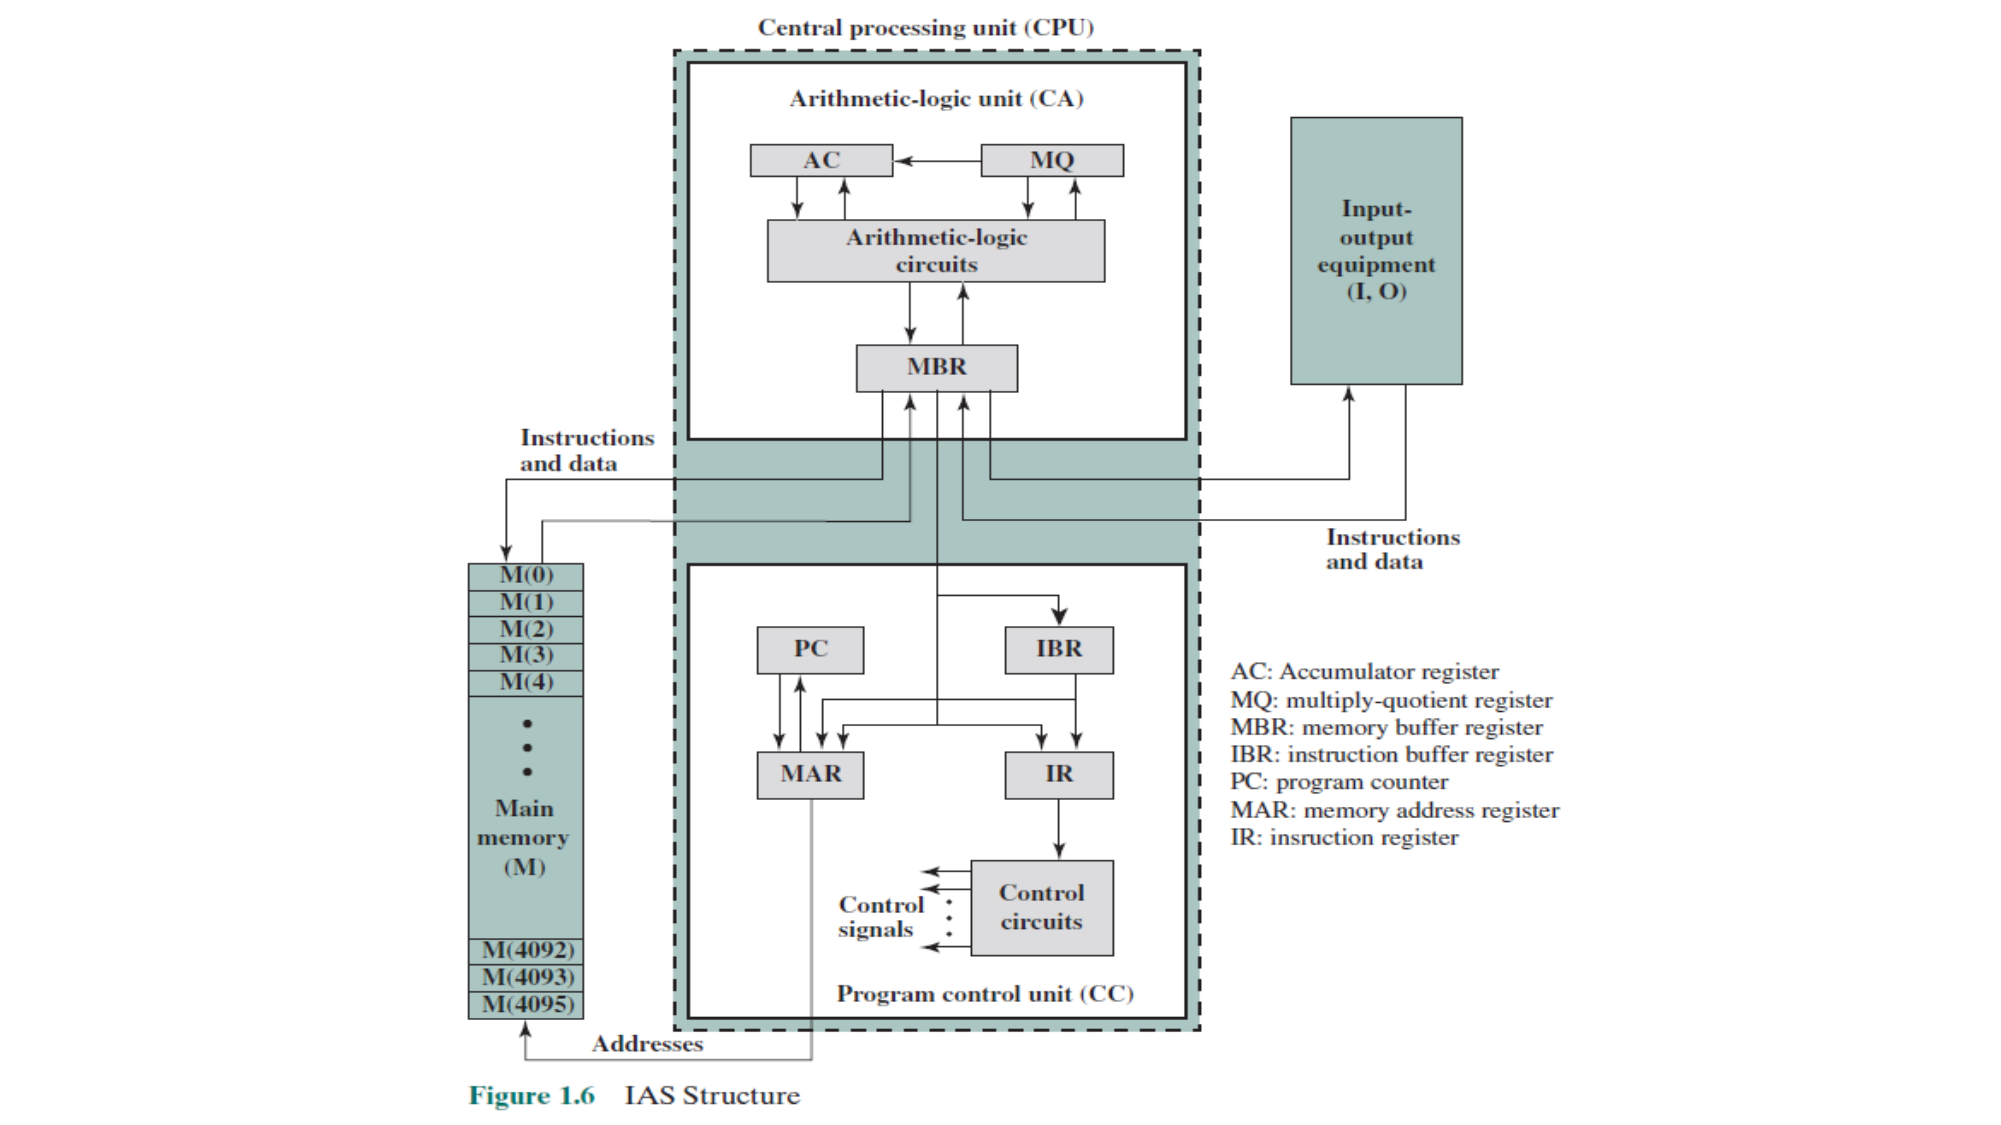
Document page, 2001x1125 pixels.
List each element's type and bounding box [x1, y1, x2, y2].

picture [434, 4, 1566, 1121]
